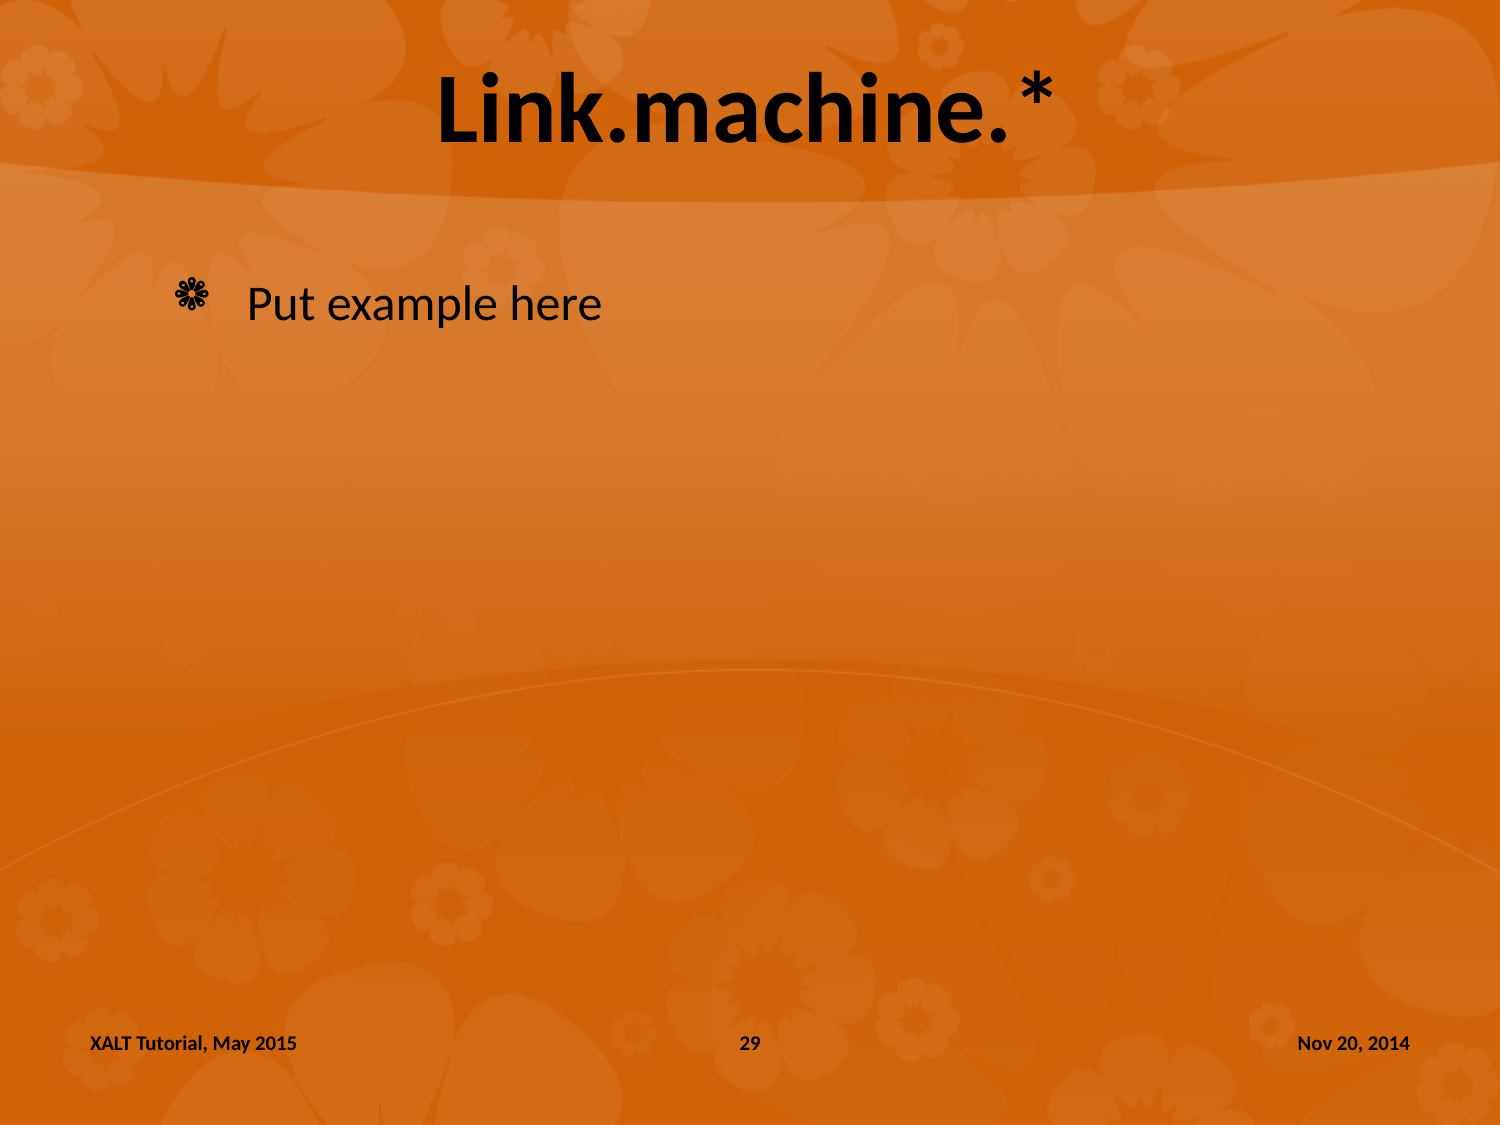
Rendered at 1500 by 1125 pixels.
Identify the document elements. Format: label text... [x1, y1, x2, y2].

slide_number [900, 1012, 1425, 1073]
title Link.machine.* [127, 14, 1372, 203]
slide_number 29 [706, 1012, 794, 1073]
picture [0, 0, 1500, 1125]
footer XALT Tutorial, May 2015 [75, 1012, 600, 1073]
list Put example here [156, 262, 1344, 967]
